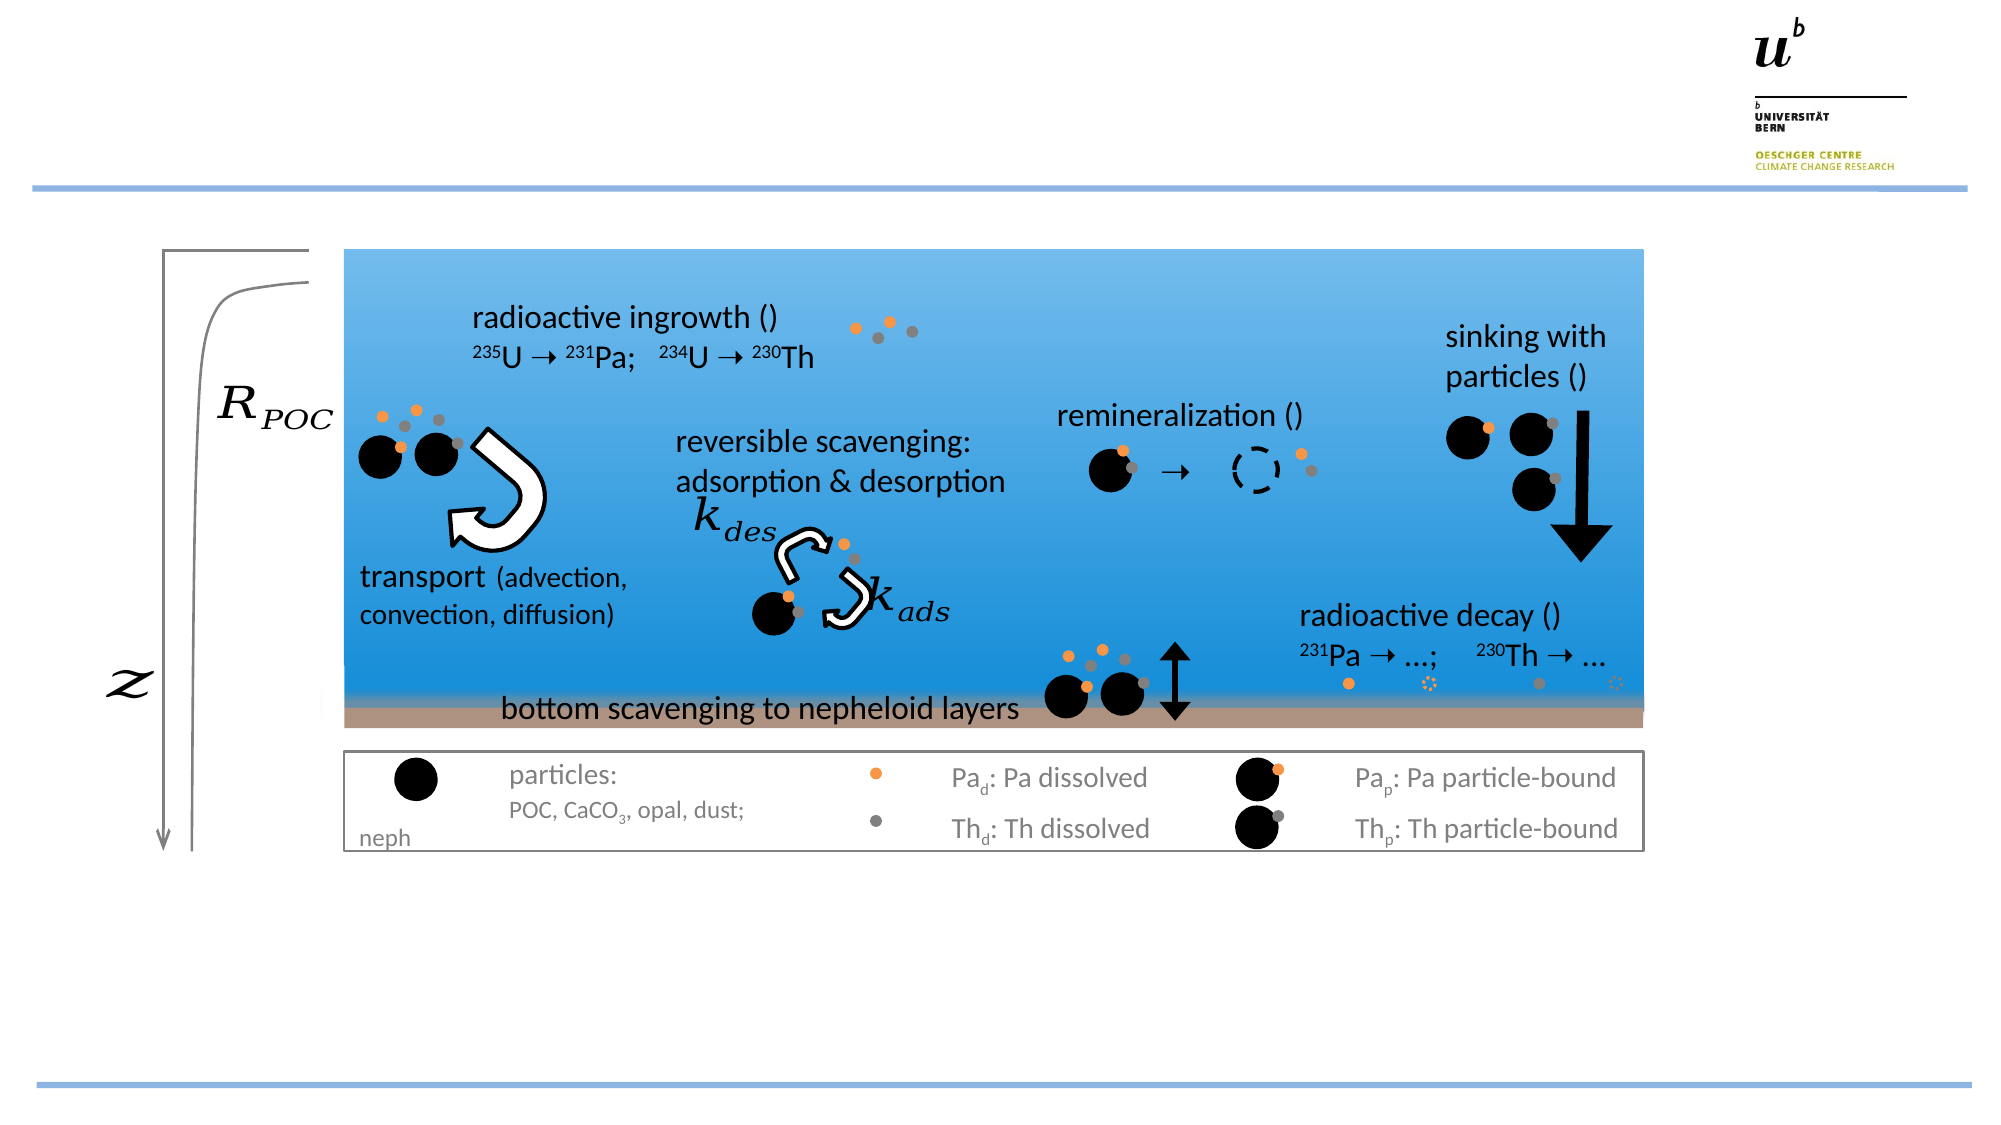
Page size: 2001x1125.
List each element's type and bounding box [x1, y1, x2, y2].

picture [1755, 17, 1907, 170]
text_box [100, 208, 1722, 852]
